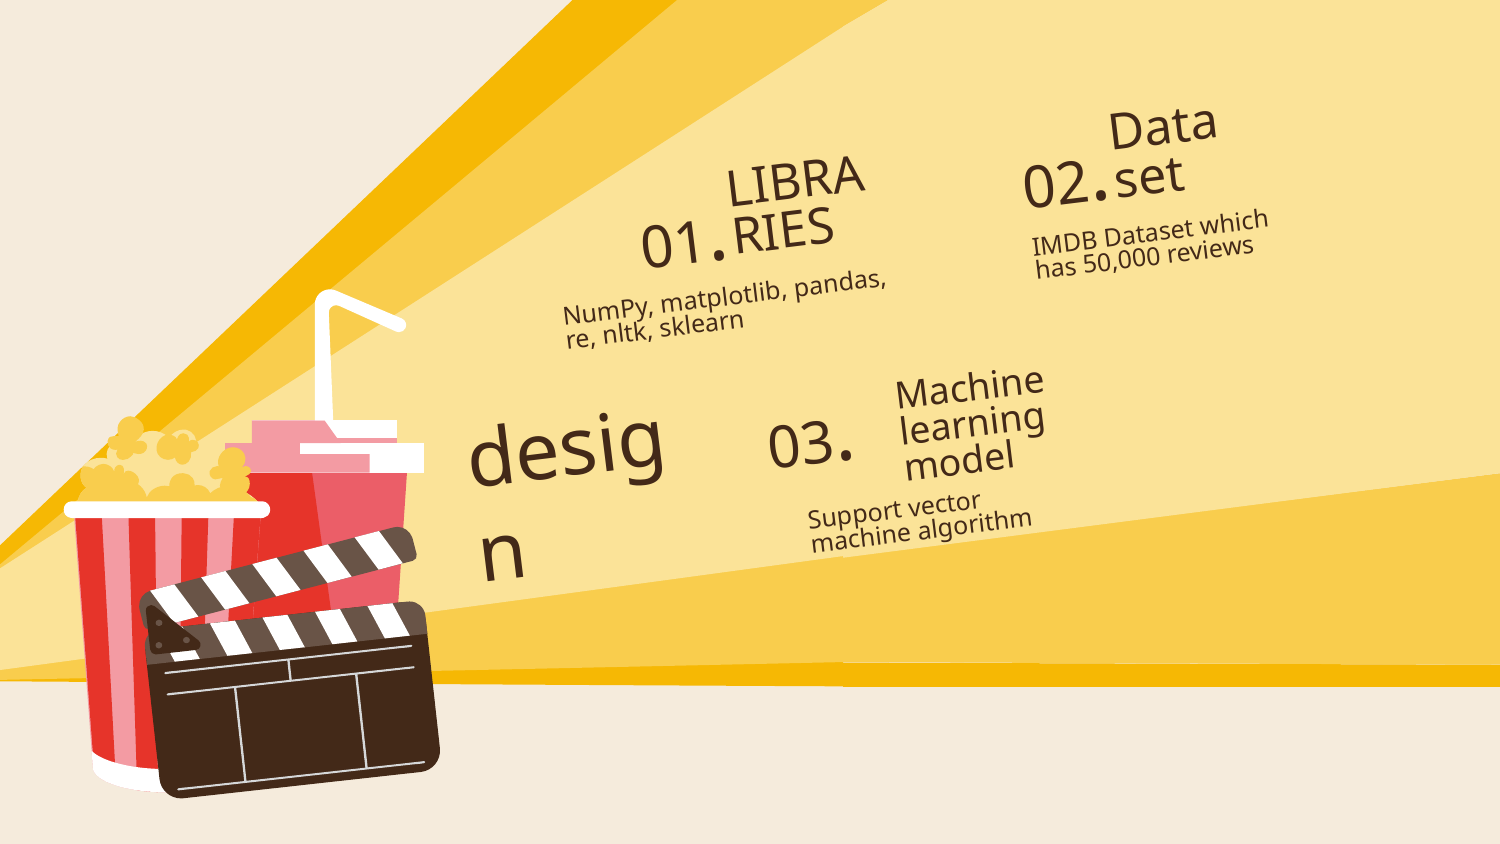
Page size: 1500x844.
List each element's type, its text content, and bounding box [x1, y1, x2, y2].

subtitle Support vector machine algorithm [789, 463, 1070, 588]
subtitle NumPy, matplotlib, pandas, re, nltk, sklearn [544, 247, 921, 384]
title 03. [740, 368, 876, 502]
title Data set [1090, 86, 1295, 212]
title 02. [993, 111, 1102, 243]
subtitle IMDB Dataset which has 50,000 reviews [1014, 190, 1295, 315]
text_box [60, 289, 442, 799]
title 01. [612, 171, 721, 283]
title Machine learning model [879, 367, 1091, 485]
title design [450, 414, 737, 615]
title LIBRARIES [708, 145, 914, 271]
